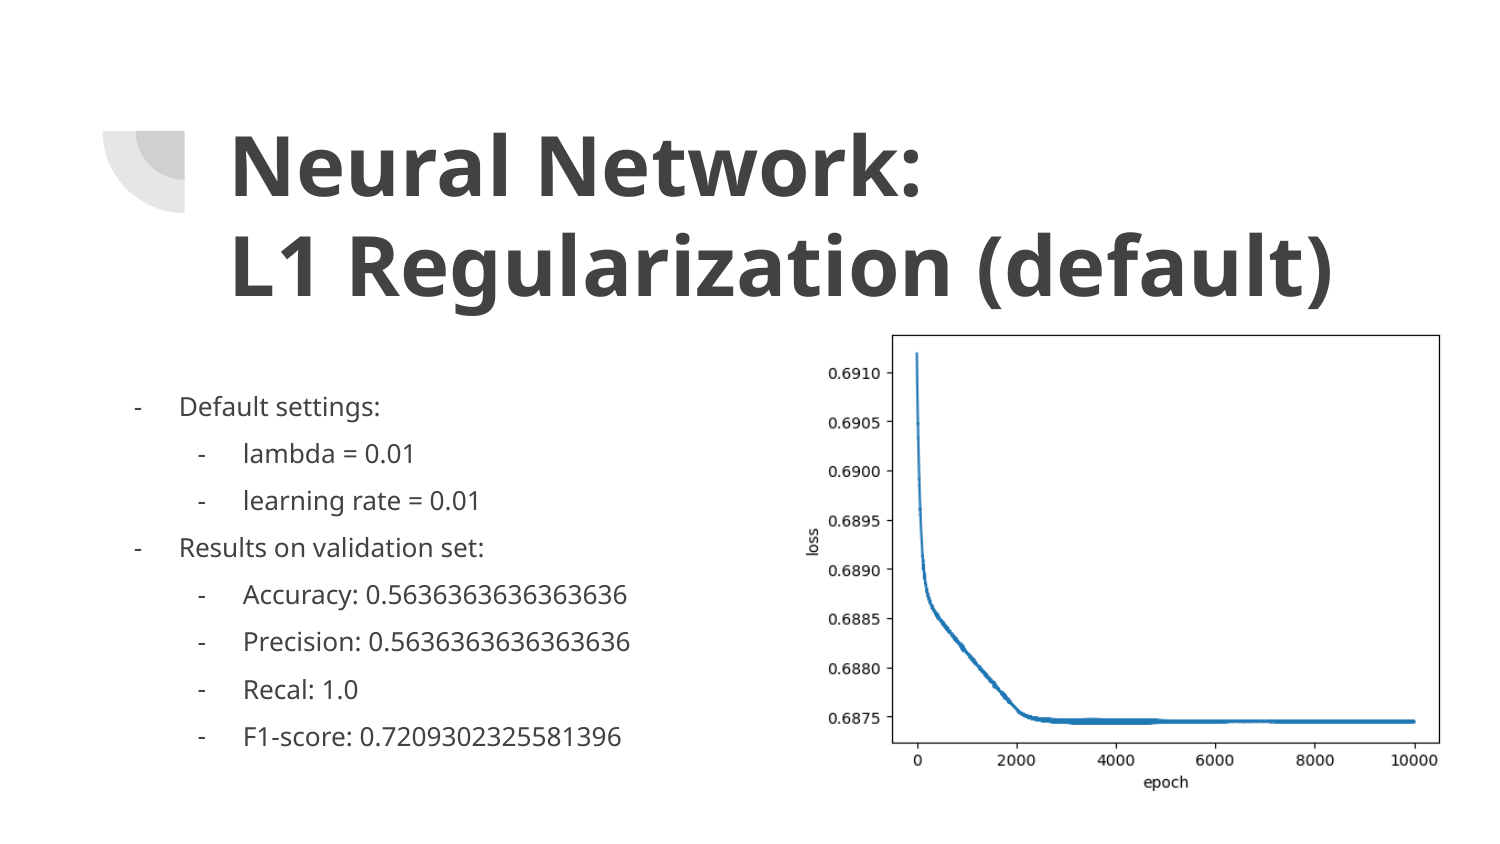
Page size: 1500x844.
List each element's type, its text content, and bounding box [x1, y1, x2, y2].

picture [795, 325, 1450, 801]
list Default settings: lambda = 0.01 learning rate = 0.01 Results on validation set: Accuracy: 0.5636363636363636 Precision: 0.5636363636363636 Recal: 1.0 F1-score: 0.7209302325581396 [99, 359, 790, 767]
title Neural Network: L1 Regularization (default) [213, 98, 1368, 263]
